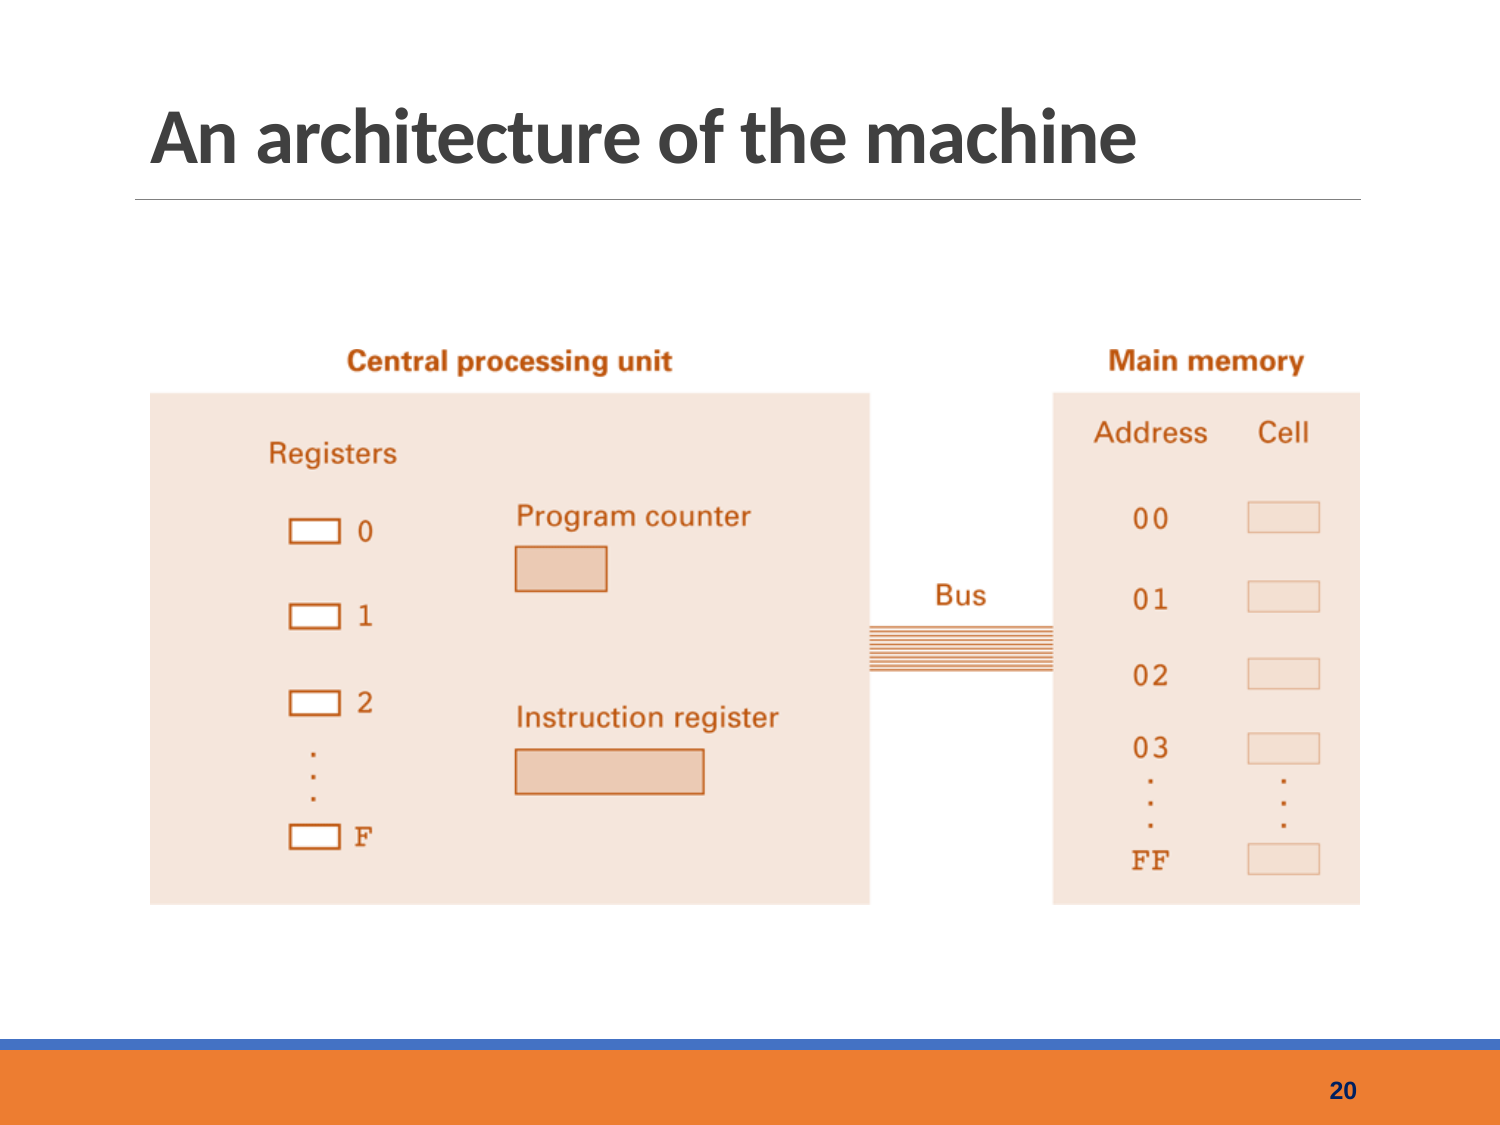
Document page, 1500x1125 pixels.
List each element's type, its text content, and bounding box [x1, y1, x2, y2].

picture [149, 349, 1360, 905]
title An architecture of the machine [135, 47, 1438, 188]
slide_number 20 [1257, 1059, 1373, 1120]
